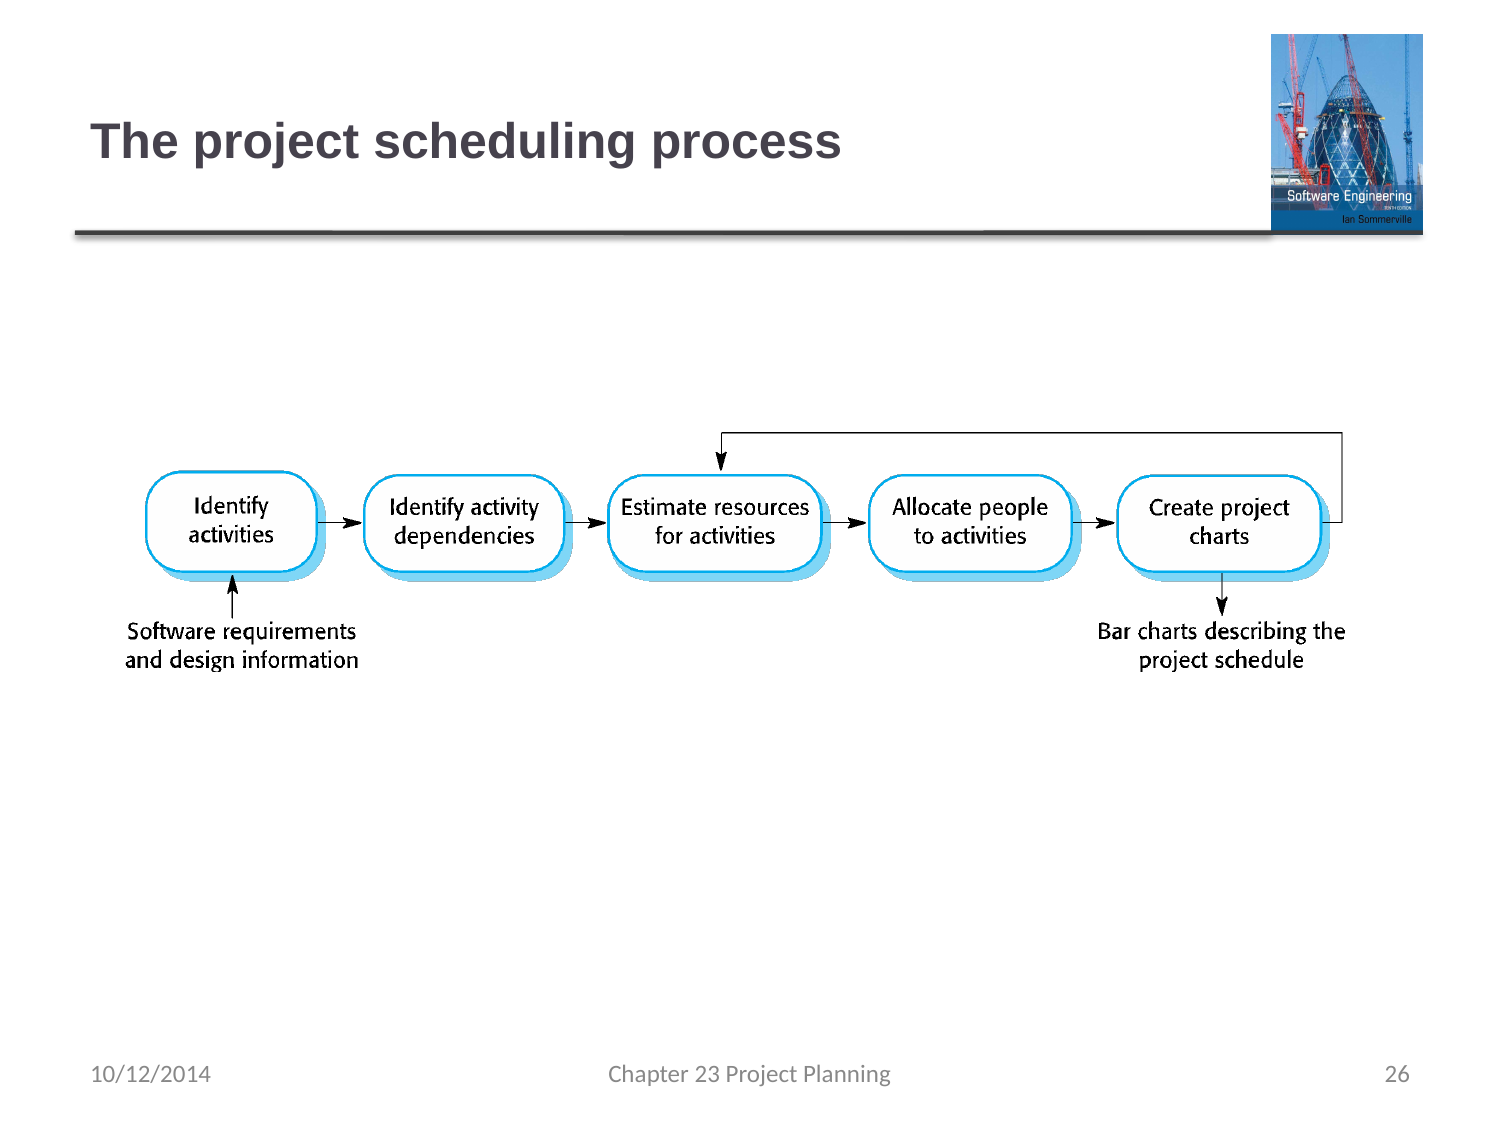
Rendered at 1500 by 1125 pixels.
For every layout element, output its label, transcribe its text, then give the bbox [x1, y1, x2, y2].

title The project scheduling process [75, 45, 1272, 233]
picture [1271, 34, 1423, 230]
footer Chapter 23 Project Planning [512, 1042, 988, 1103]
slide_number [75, 1042, 425, 1103]
slide_number ‹#› [1074, 1042, 1425, 1103]
picture [109, 432, 1356, 673]
